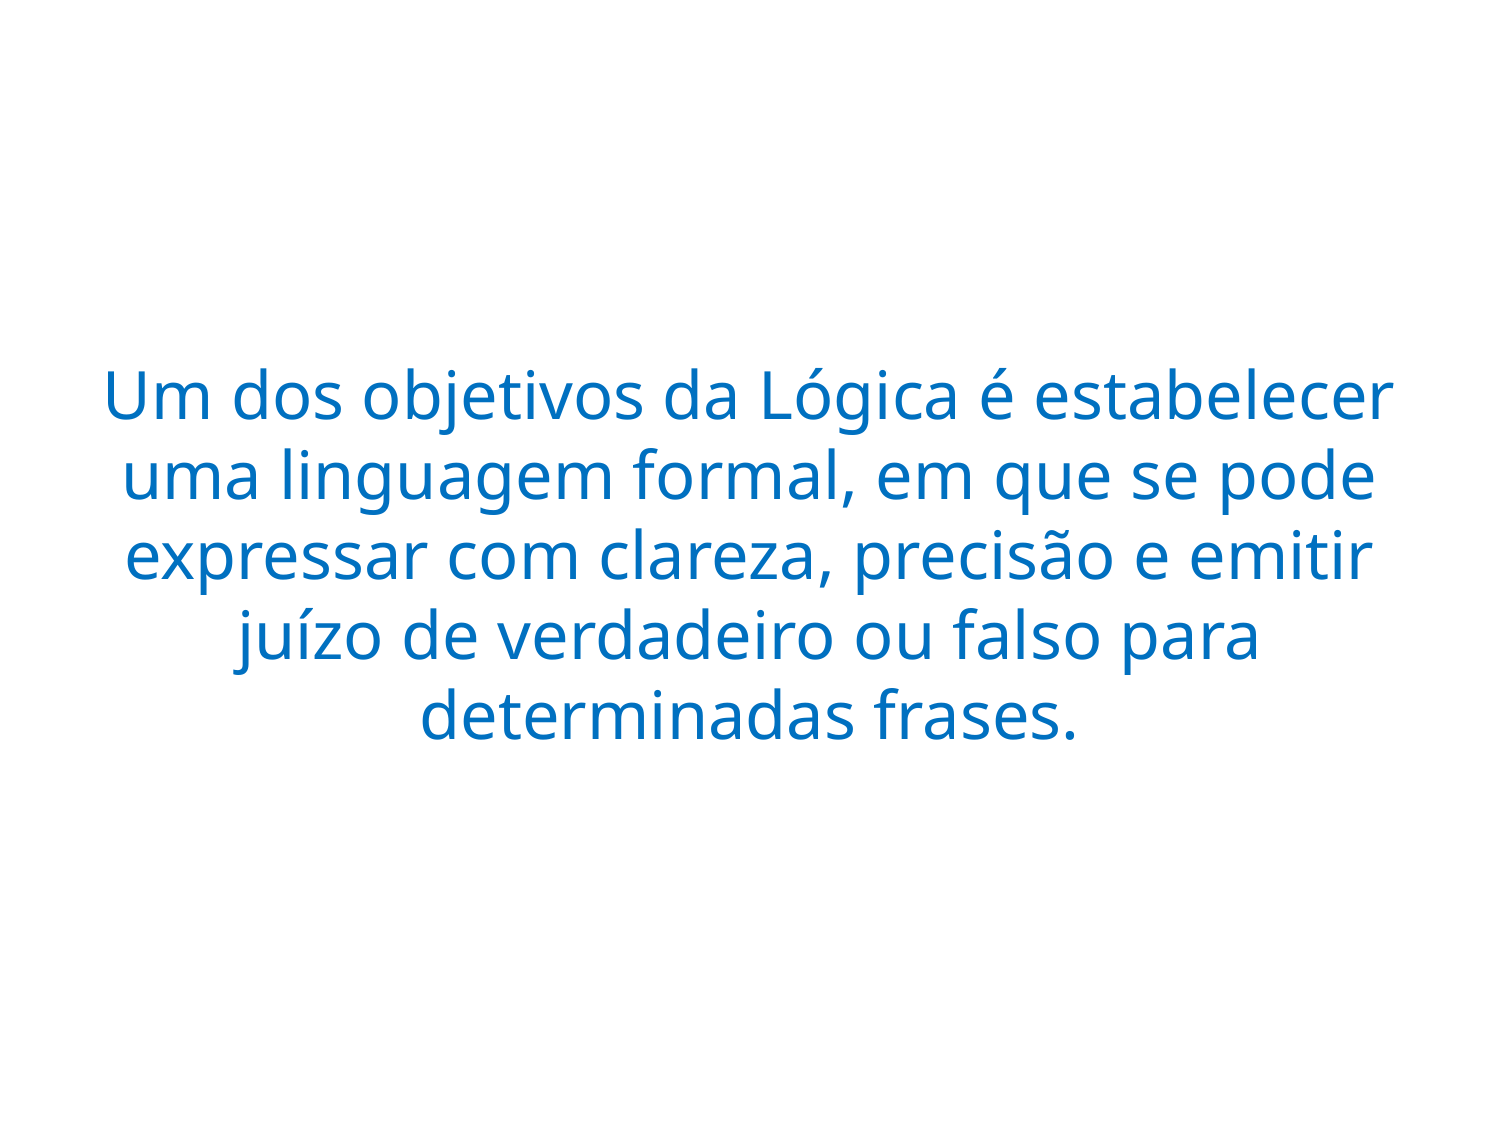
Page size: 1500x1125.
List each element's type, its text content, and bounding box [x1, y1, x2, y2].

list Um dos objetivos da Lógica é estabelecer uma linguagem formal, em que se pode expressar com clareza, precisão e emitir juízo de verdadeiro ou falso para determinadas frases. [75, 345, 1425, 787]
